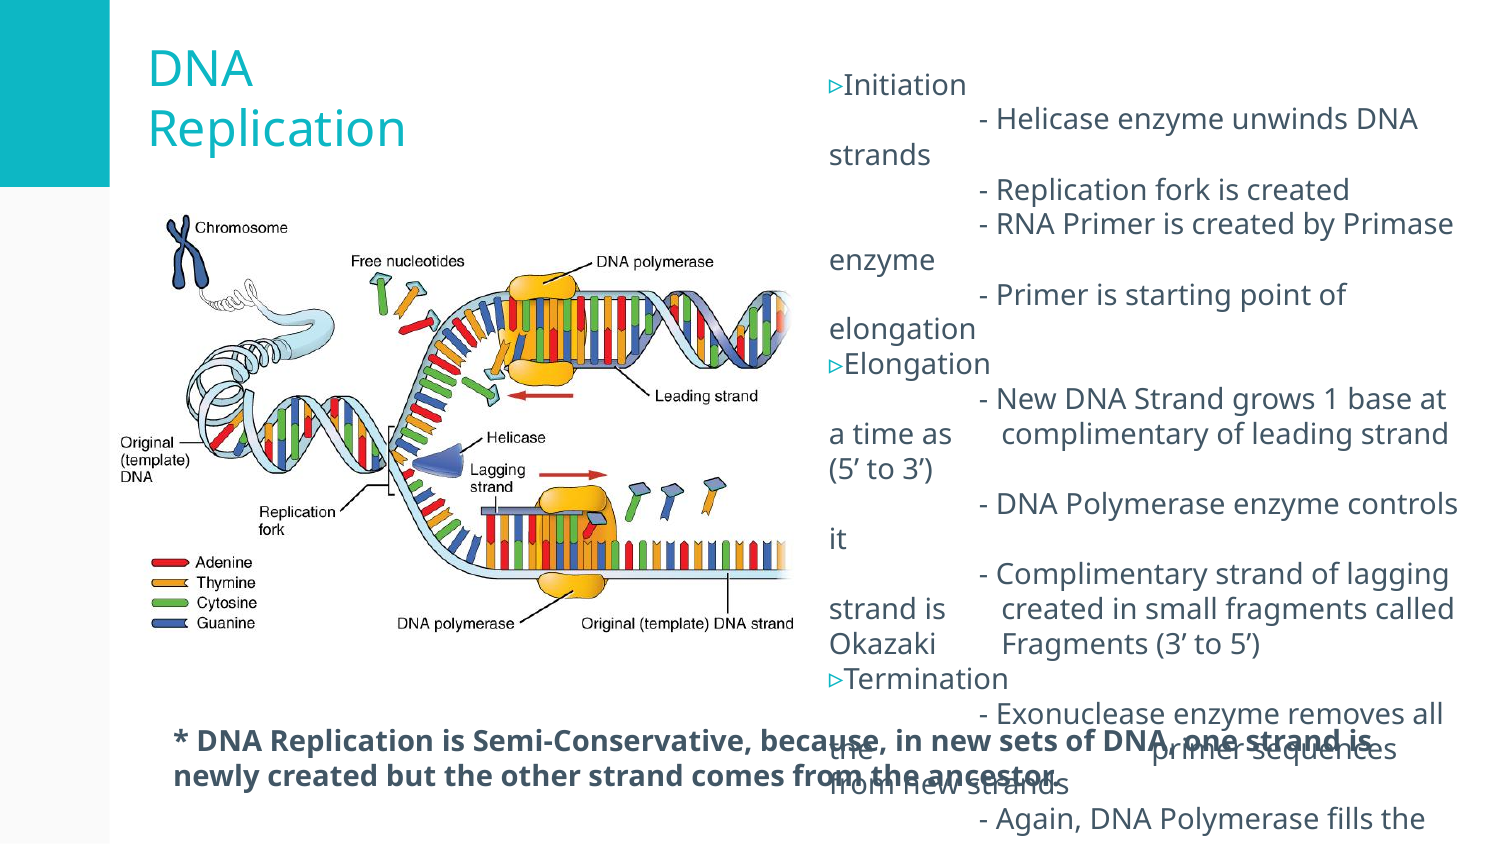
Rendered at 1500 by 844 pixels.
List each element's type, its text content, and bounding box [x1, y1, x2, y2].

list Initiation - Helicase enzyme unwinds DNA strands - Replication fork is created - RNA Primer is created by Primase enzyme - Primer is starting point of elongation Elongation - New DNA Strand grows 1 base at a time as complimentary of leading strand (5’ to 3’) - DNA Polymerase enzyme controls it - Complimentary strand of lagging strand is created in small fragments called Okazaki Fragments (3’ to 5’) Termination - Exonuclease enzyme removes all the primer sequences from new strands - Again, DNA Polymerase fills the gaps - DNA Ligase enzyme seals all the gaps [813, 50, 1478, 685]
picture [116, 213, 796, 633]
text_box * DNA Replication is Semi-Conservative, because, in new sets of DNA, one strand is newly created but the other strand comes from the ancestor. [158, 706, 1433, 806]
title DNA Replication [132, 84, 490, 172]
